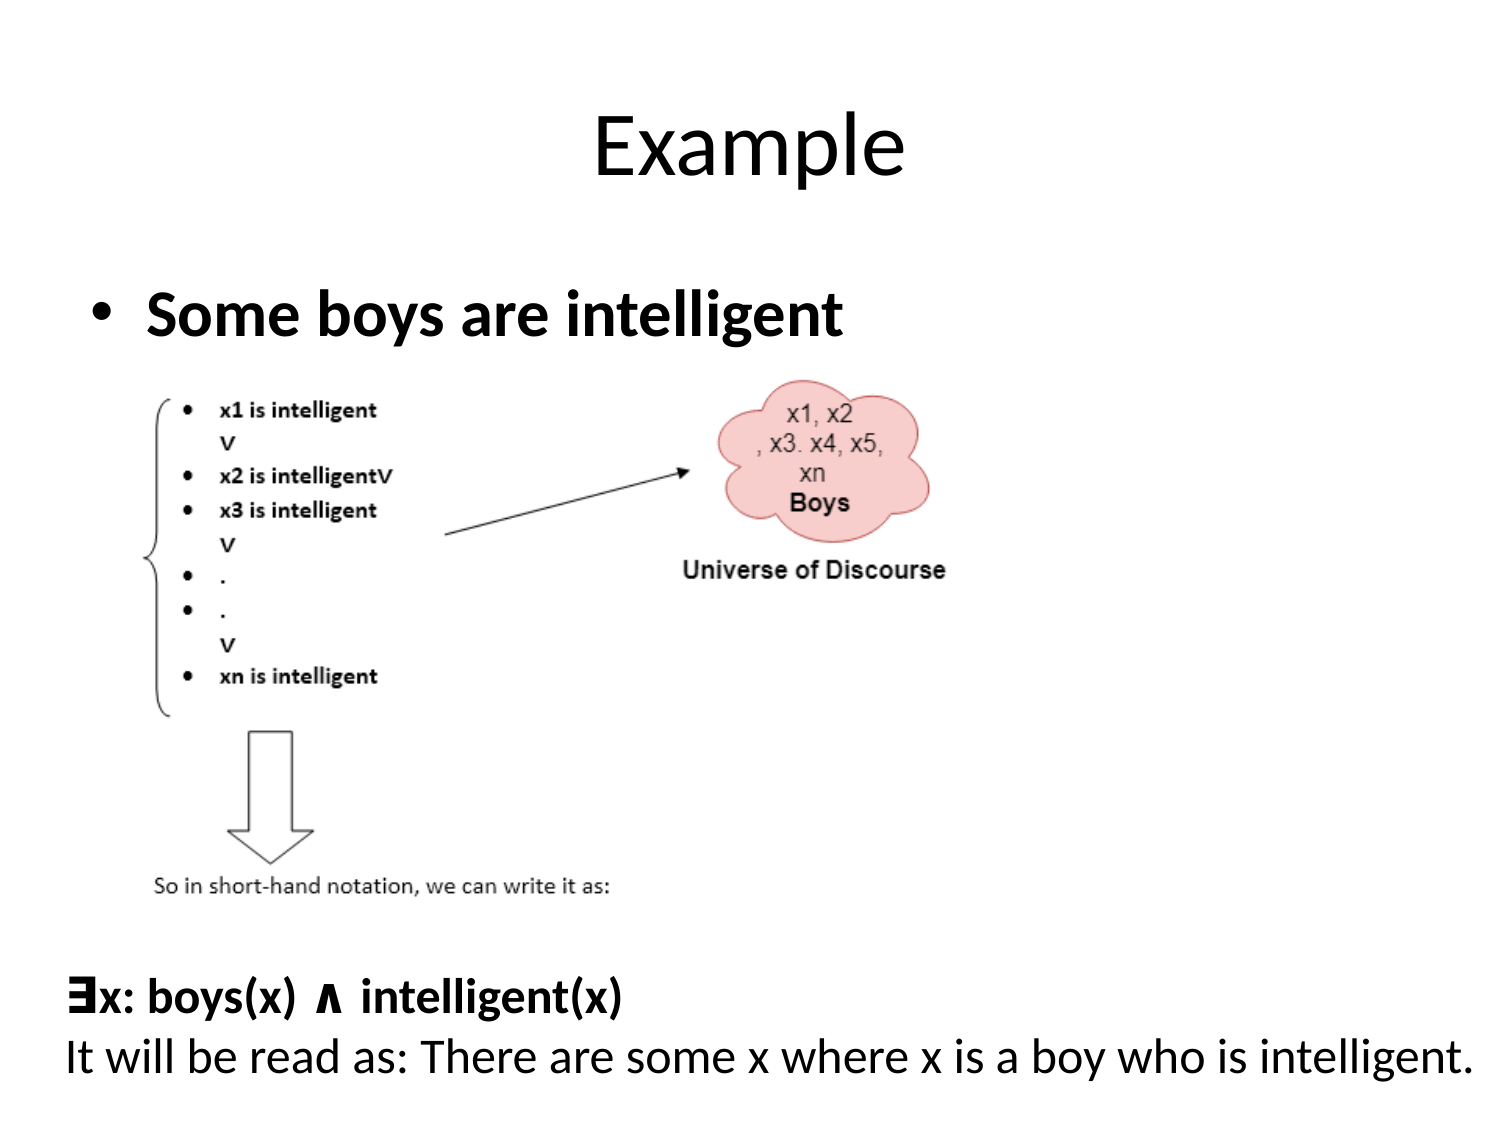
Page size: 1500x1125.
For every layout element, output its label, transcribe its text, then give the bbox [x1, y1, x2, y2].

title Example [75, 45, 1425, 233]
list Some boys are intelligent [75, 262, 1425, 956]
picture [137, 374, 989, 914]
text_box ∃x: boys(x) ∧ intelligent(x) It will be read as: There are some x where x is a boy who is intelligent. [50, 956, 1500, 1092]
